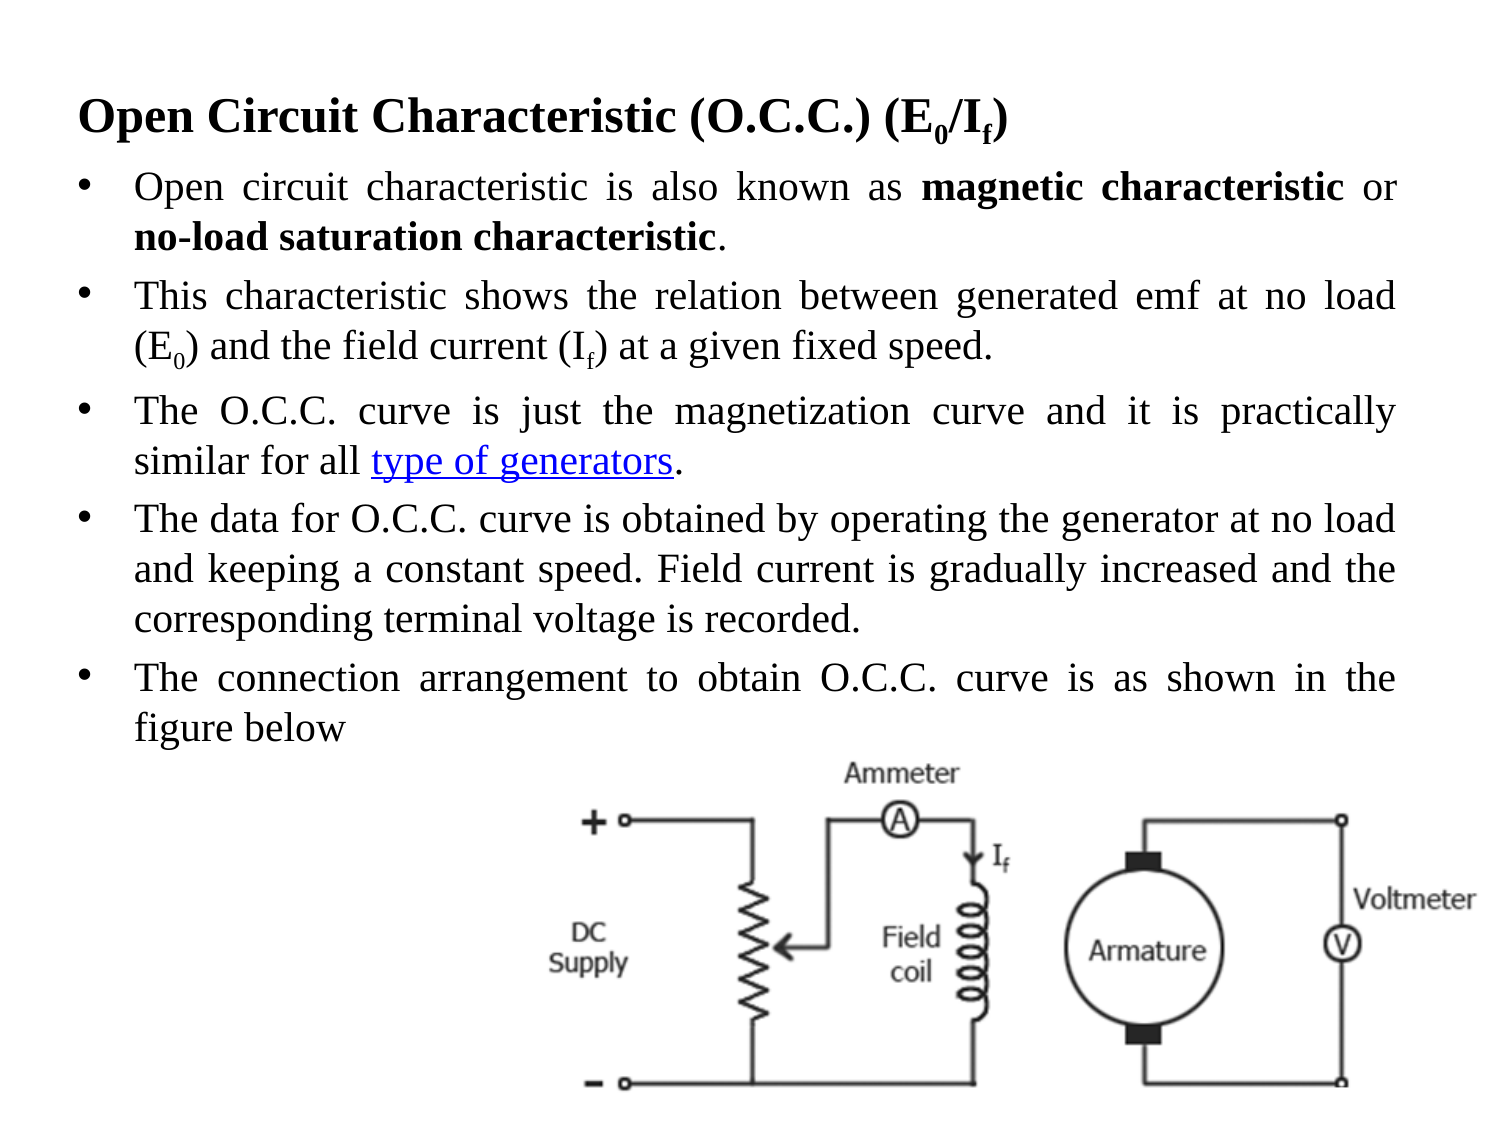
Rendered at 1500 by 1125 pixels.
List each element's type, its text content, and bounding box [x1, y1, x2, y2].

list Open Circuit Characteristic (O.C.C.) (E0/If) Open circuit characteristic is also known as magnetic characteristic or no-load saturation characteristic. This characteristic shows the relation between generated emf at no load (E0) and the field current (If) at a given fixed speed. The O.C.C. curve is just the magnetization curve and it is practically similar for all type of generators. The data for O.C.C. curve is obtained by operating the generator at no load and keeping a constant speed. Field current is gradually increased and the corresponding terminal voltage is recorded. The connection arrangement to obtain O.C.C. curve is as shown in the figure below [62, 75, 1413, 818]
picture [537, 737, 1488, 1109]
